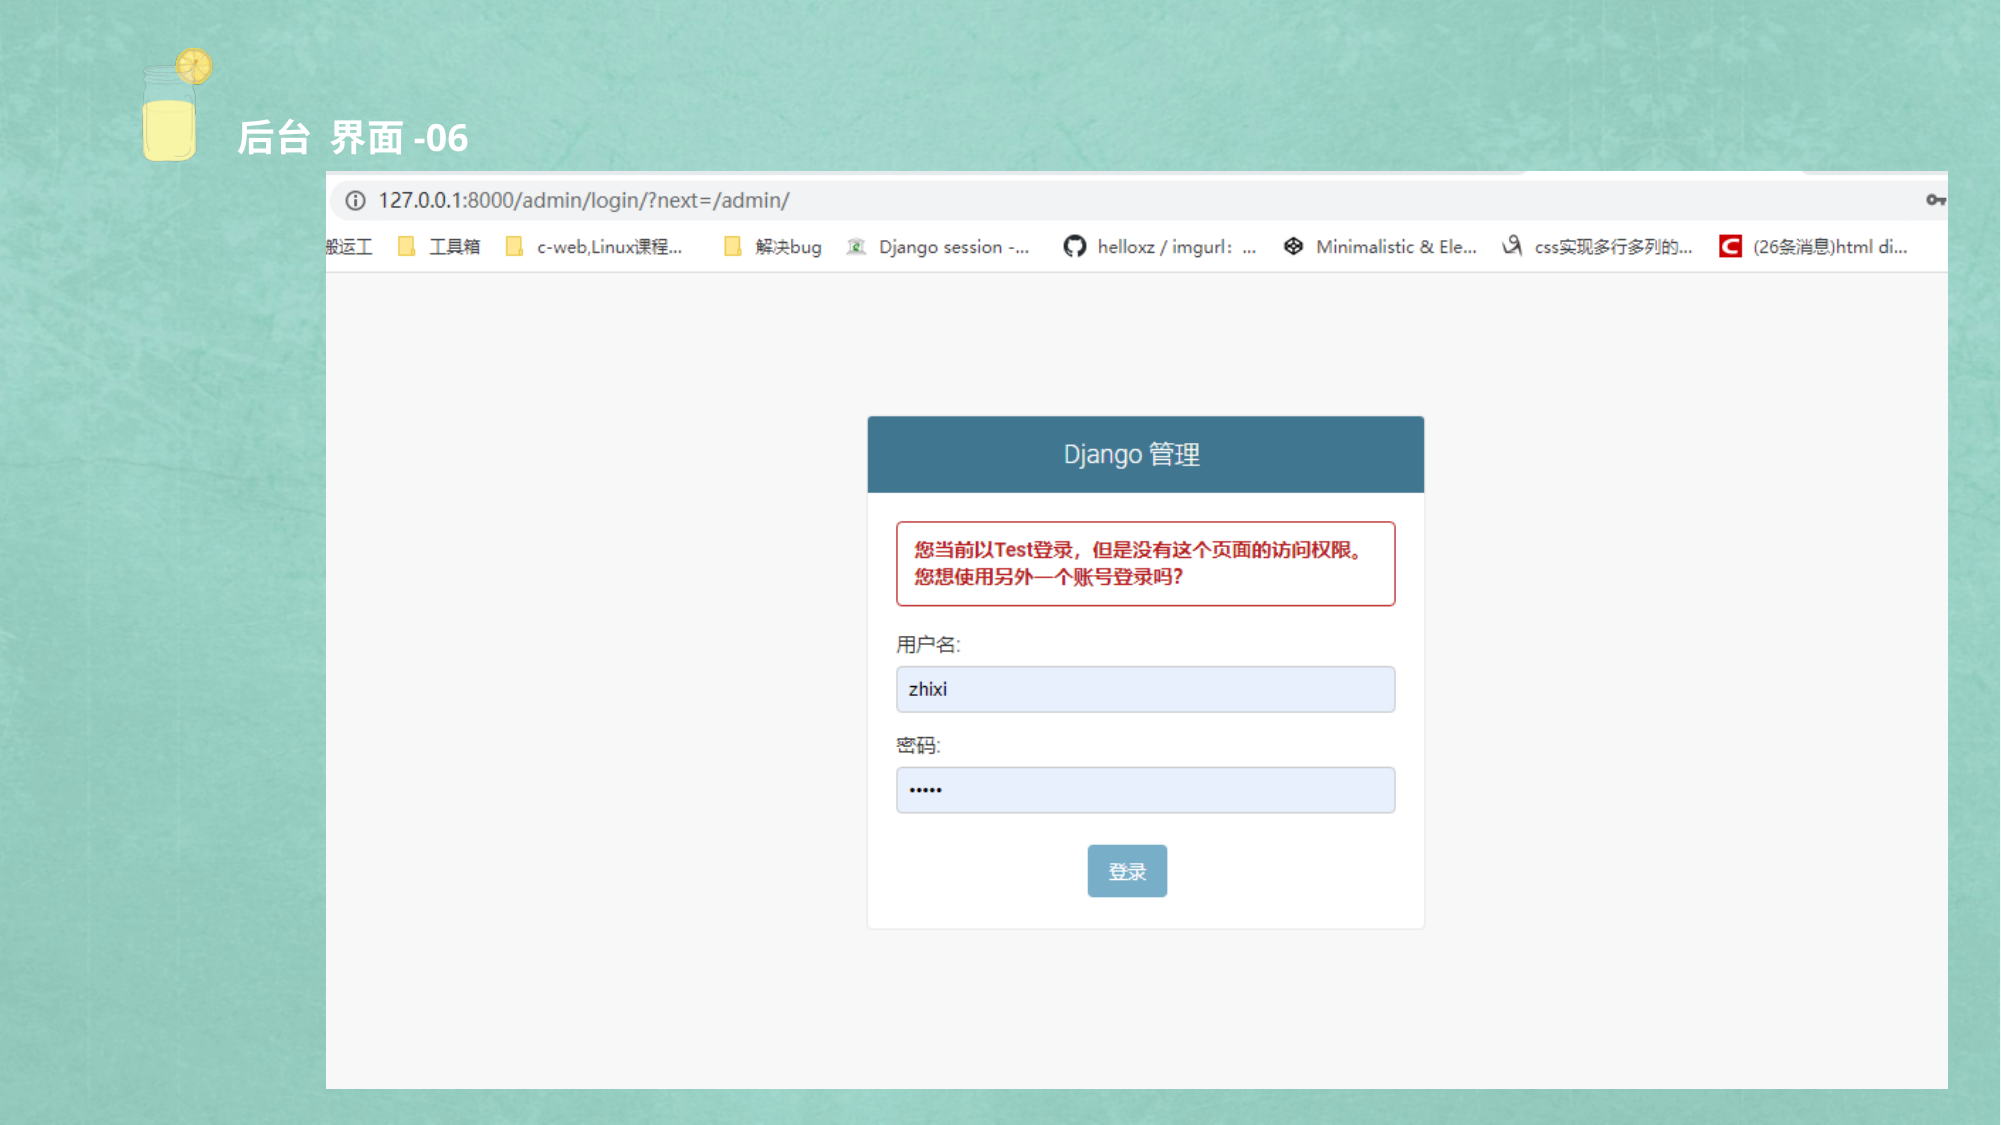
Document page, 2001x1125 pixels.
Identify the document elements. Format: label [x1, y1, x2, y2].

text_box [132, 48, 492, 173]
picture [0, 0, 2001, 1125]
